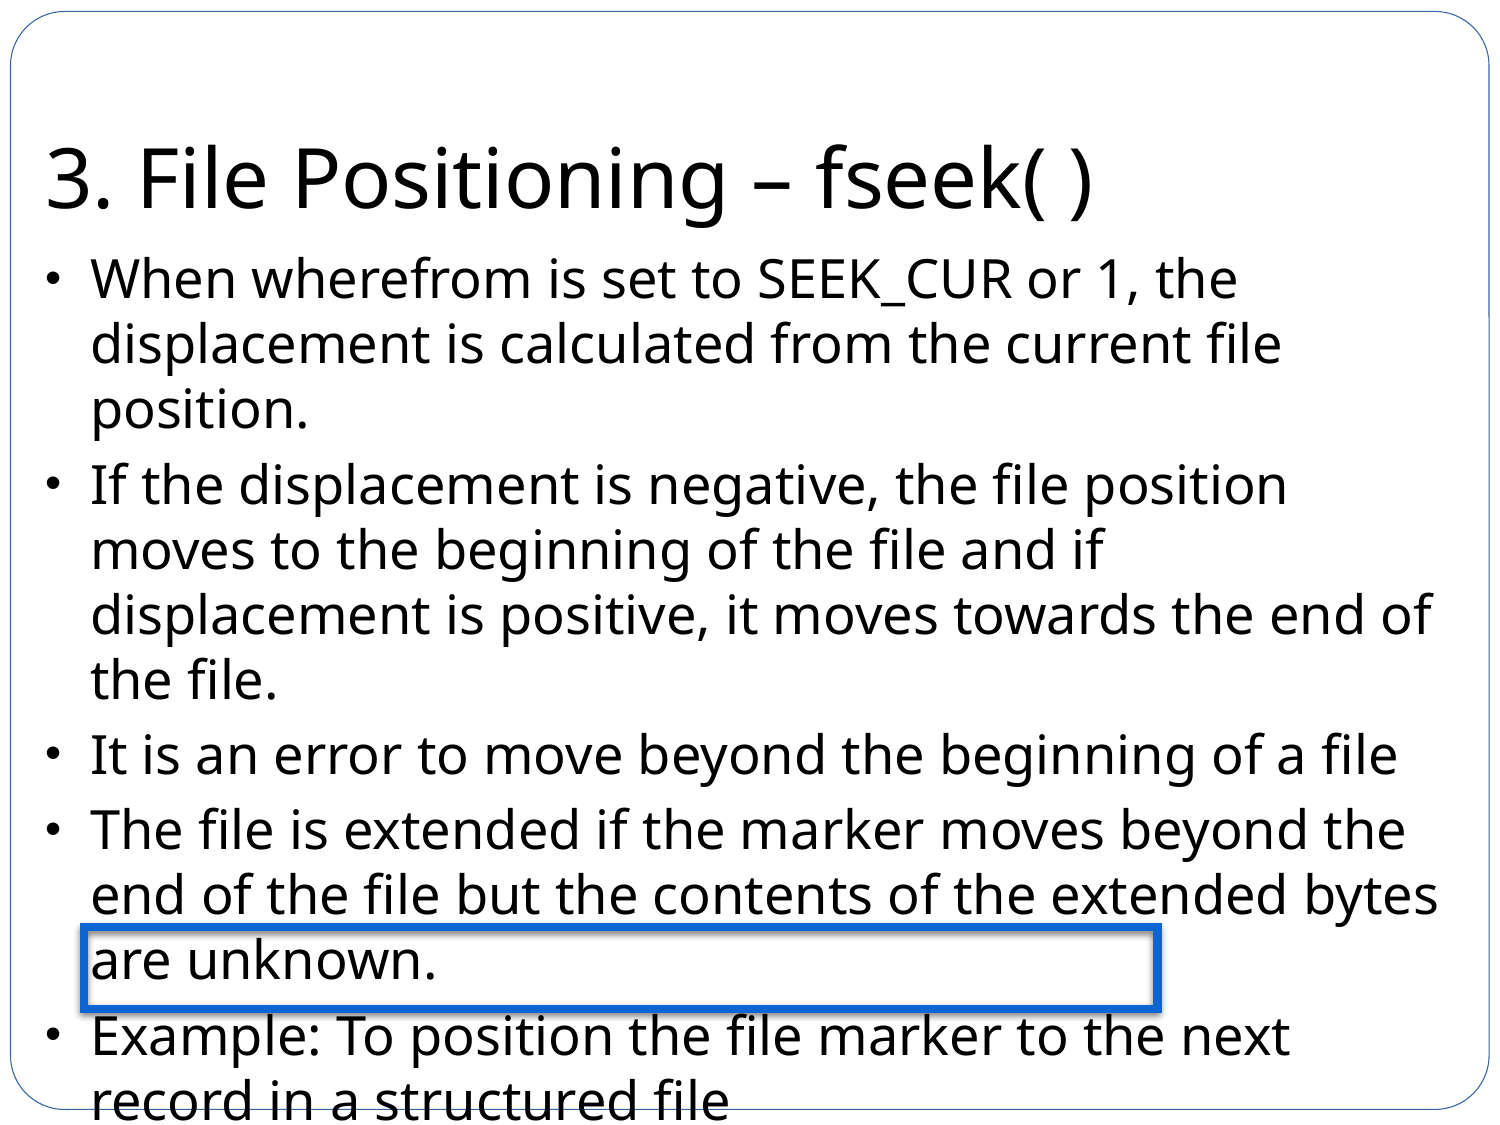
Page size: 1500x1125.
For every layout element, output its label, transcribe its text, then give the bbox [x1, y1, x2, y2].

text_box [84, 926, 1158, 1009]
title 3. File Positioning – fseek( ) [36, 0, 1463, 234]
list When wherefrom is set to SEEK_CUR or 1, the displacement is calculated from the current file position. If the displacement is negative, the file position moves to the beginning of the file and if displacement is positive, it moves towards the end of the file. It is an error to move beyond the beginning of a file The file is extended if the marker moves beyond the end of the file but the contents of the extended bytes are unknown. Example: To position the file marker to the next record in a structured file fseek(sp, sizeof(STRUCTURE_TYPE), SEEK_CUR); [36, 236, 1463, 1125]
